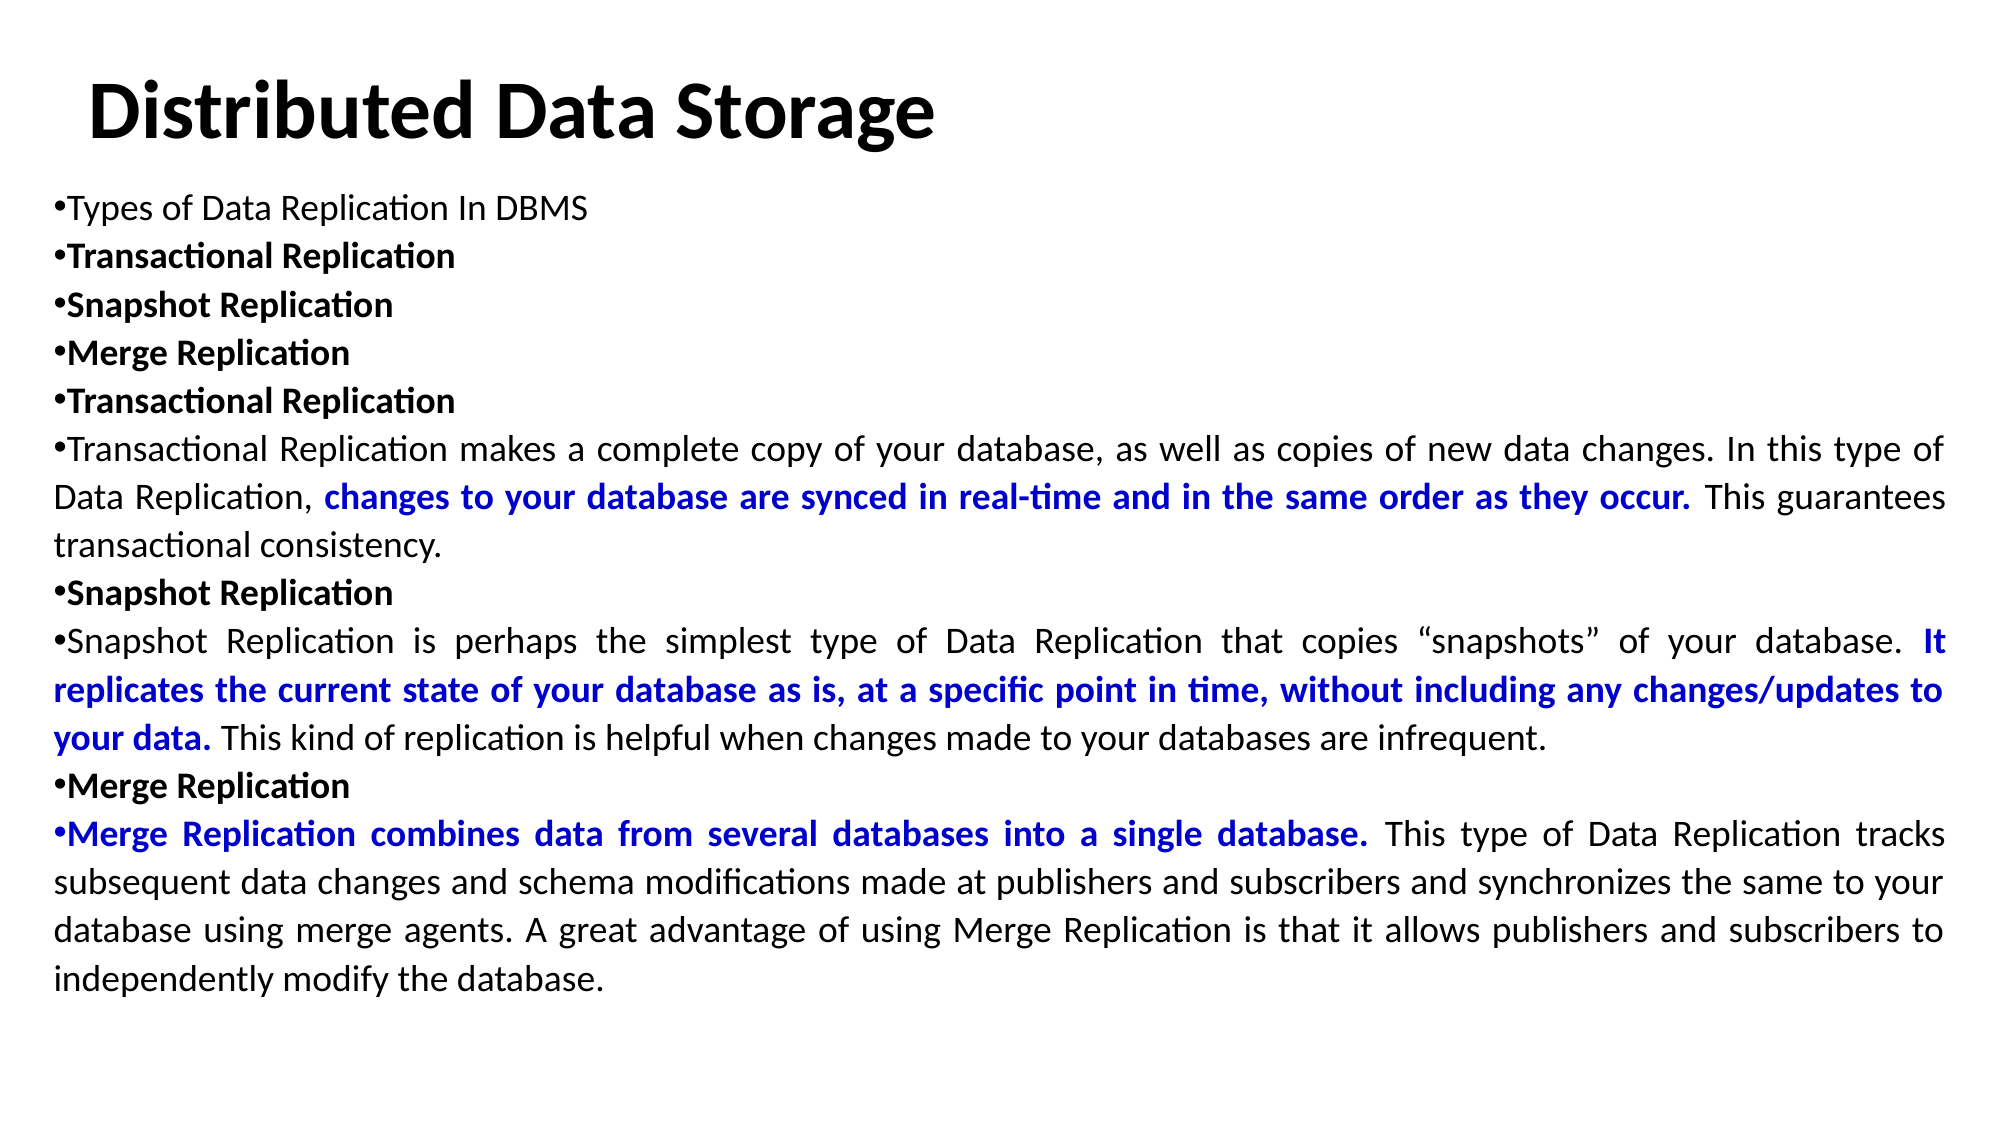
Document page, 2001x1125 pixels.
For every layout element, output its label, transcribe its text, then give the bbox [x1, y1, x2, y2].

title Distributed Data Storage [73, 33, 1799, 172]
list Types of Data Replication In DBMS Transactional Replication Snapshot Replication Merge Replication Transactional Replication Transactional Replication makes a complete copy of your database, as well as copies of new data changes. In this type of Data Replication, changes to your database are synced in real-time and in the same order as they occur. This guarantees transactional consistency. Snapshot Replication Snapshot Replication is perhaps the simplest type of Data Replication that copies “snapshots” of your database. It replicates the current state of your database as is, at a specific point in time, without including any changes/updates to your data. This kind of replication is helpful when changes made to your databases are infrequent. Merge Replication Merge Replication combines data from several databases into a single database. This type of Data Replication tracks subsequent data changes and schema modifications made at publishers and subscribers and synchronizes the same to your database using merge agents. A great advantage of using Merge Replication is that it allows publishers and subscribers to independently modify the database. [38, 172, 1962, 1092]
